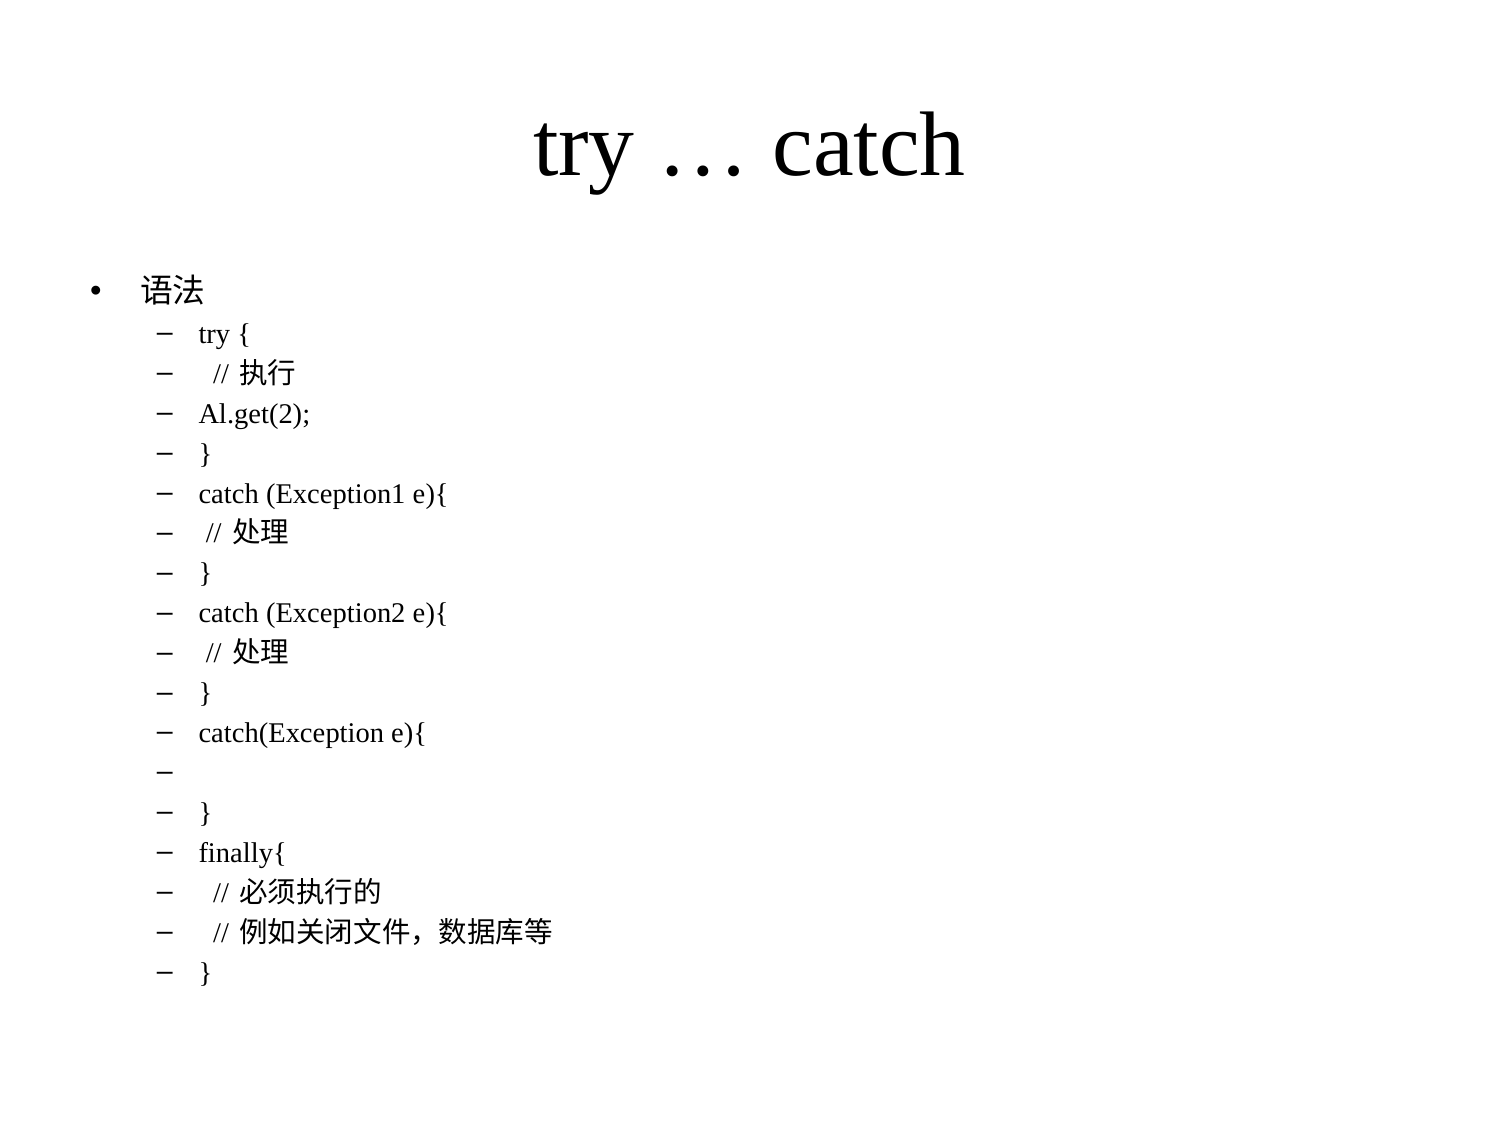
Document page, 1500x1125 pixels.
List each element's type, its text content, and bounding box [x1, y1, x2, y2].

title try … catch [75, 45, 1425, 233]
list 语法 try { // 执行 Al.get(2); } catch (Exception1 e){ // 处理 } catch (Exception2 e){ // 处理 } catch(Exception e){ } finally{ // 必须执行的 // 例如关闭文件，数据库等 } [75, 262, 1425, 1005]
